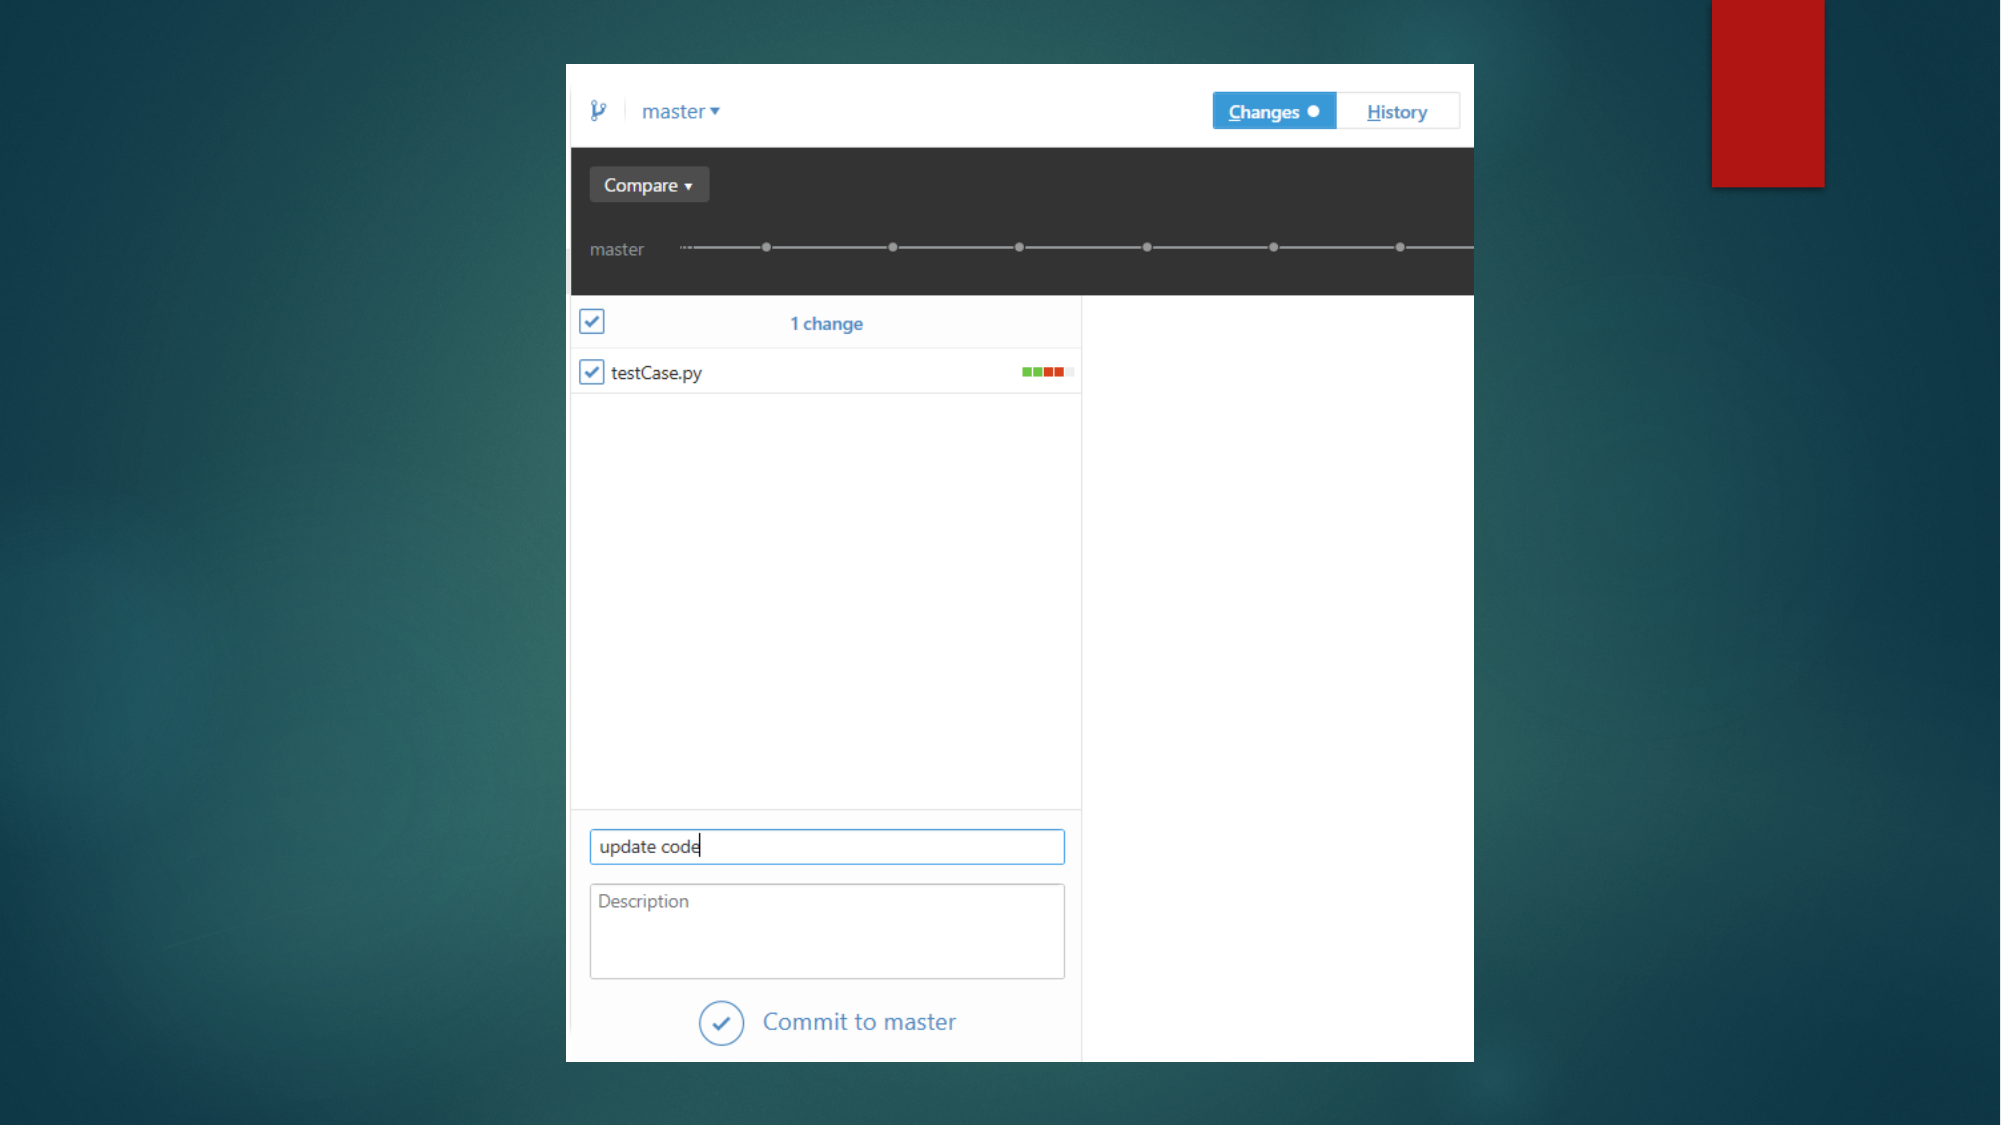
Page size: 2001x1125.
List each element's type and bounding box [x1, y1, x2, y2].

picture [0, 0, 1576, 1125]
